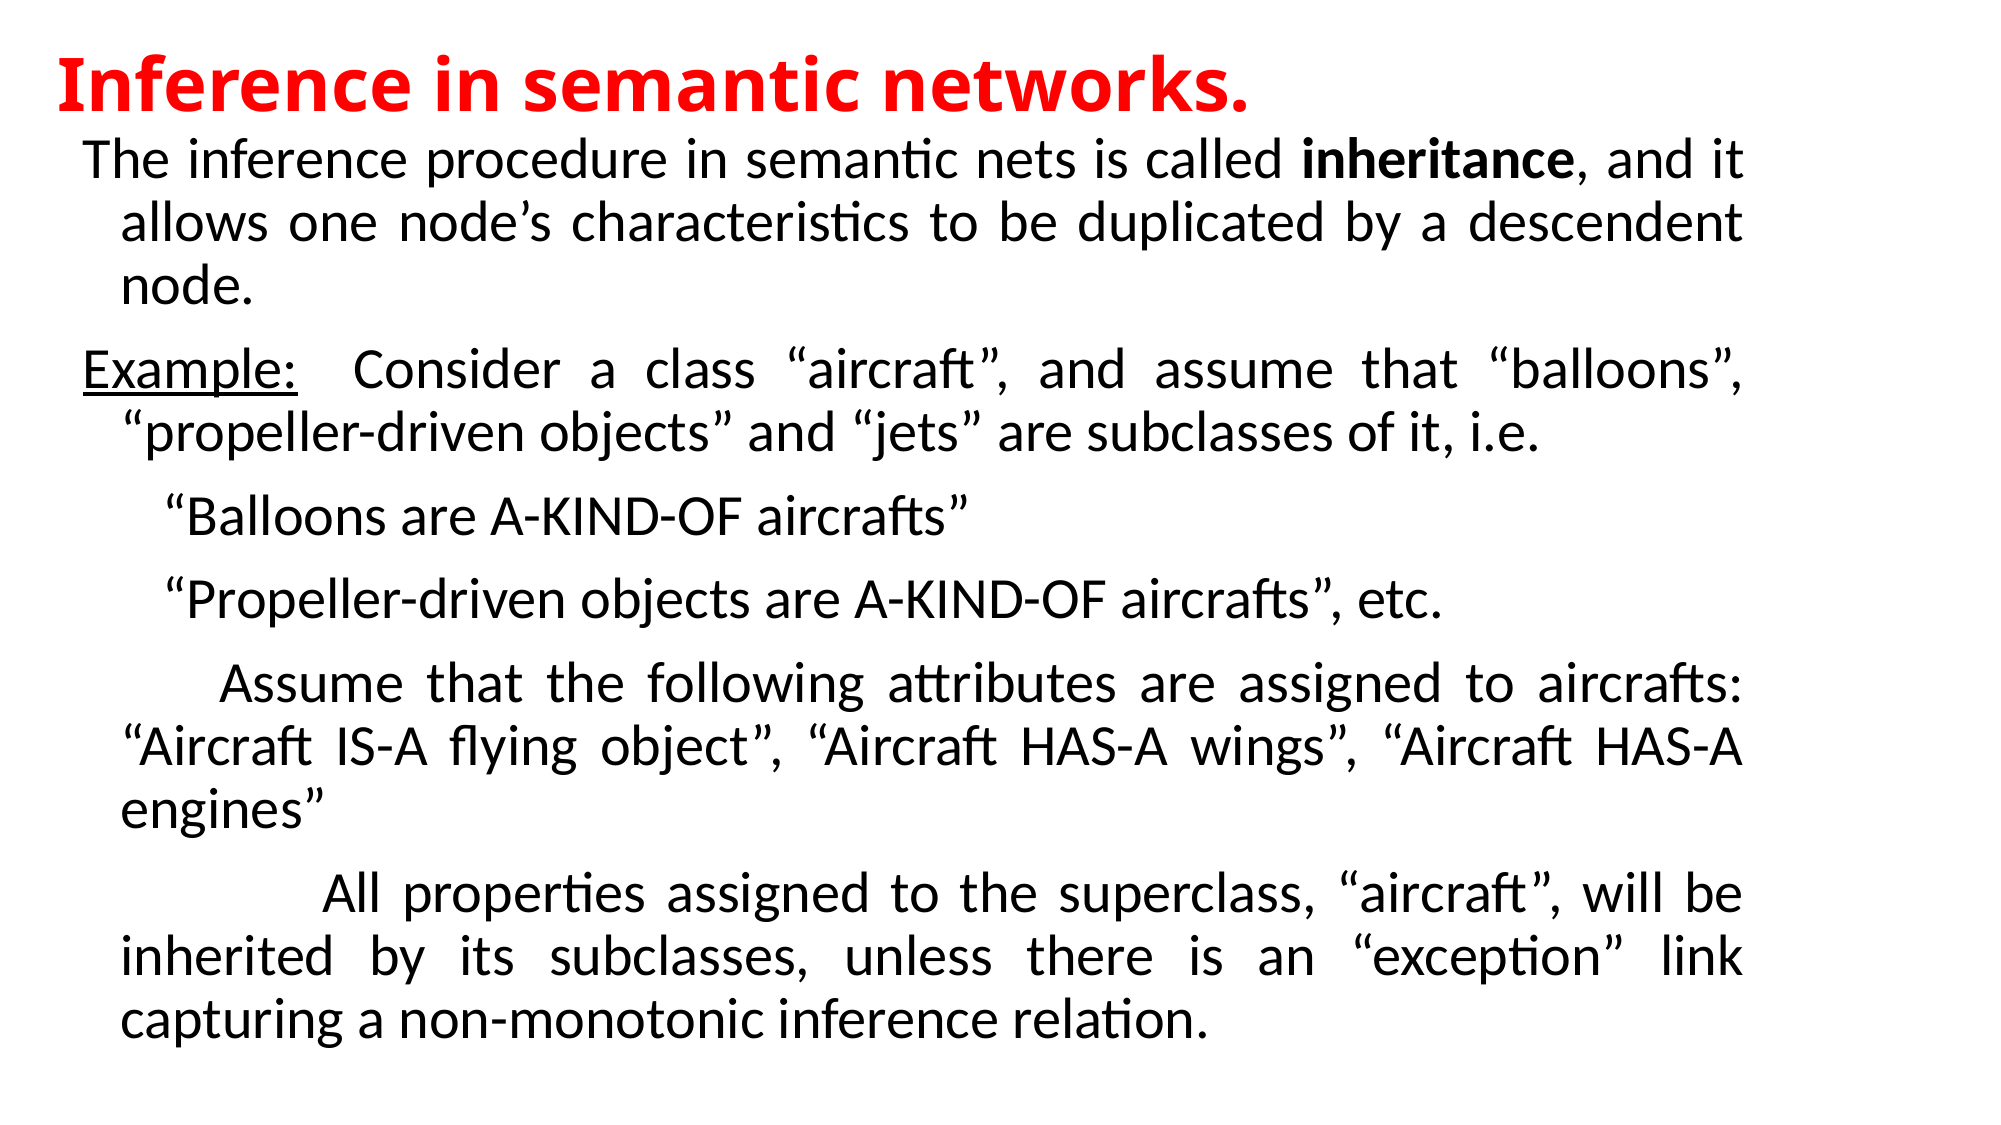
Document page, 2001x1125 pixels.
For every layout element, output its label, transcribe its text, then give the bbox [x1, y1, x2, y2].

list The inference procedure in semantic nets is called inheritance, and it allows one node’s characteristics to be duplicated by a descendent node. Example: Consider a class “aircraft”, and assume that “balloons”, “propeller-driven objects” and “jets” are subclasses of it, i.e. “Balloons are A-KIND-OF aircrafts” “Propeller-driven objects are A-KIND-OF aircrafts”, etc. Assume that the following attributes are assigned to aircrafts: “Aircraft IS-A flying object”, “Aircraft HAS-A wings”, “Aircraft HAS-A engines” All properties assigned to the superclass, “aircraft”, will be inherited by its subclasses, unless there is an “exception” link capturing a non-monotonic inference relation. [67, 120, 1760, 1080]
title Inference in semantic networks. [42, 31, 1318, 144]
